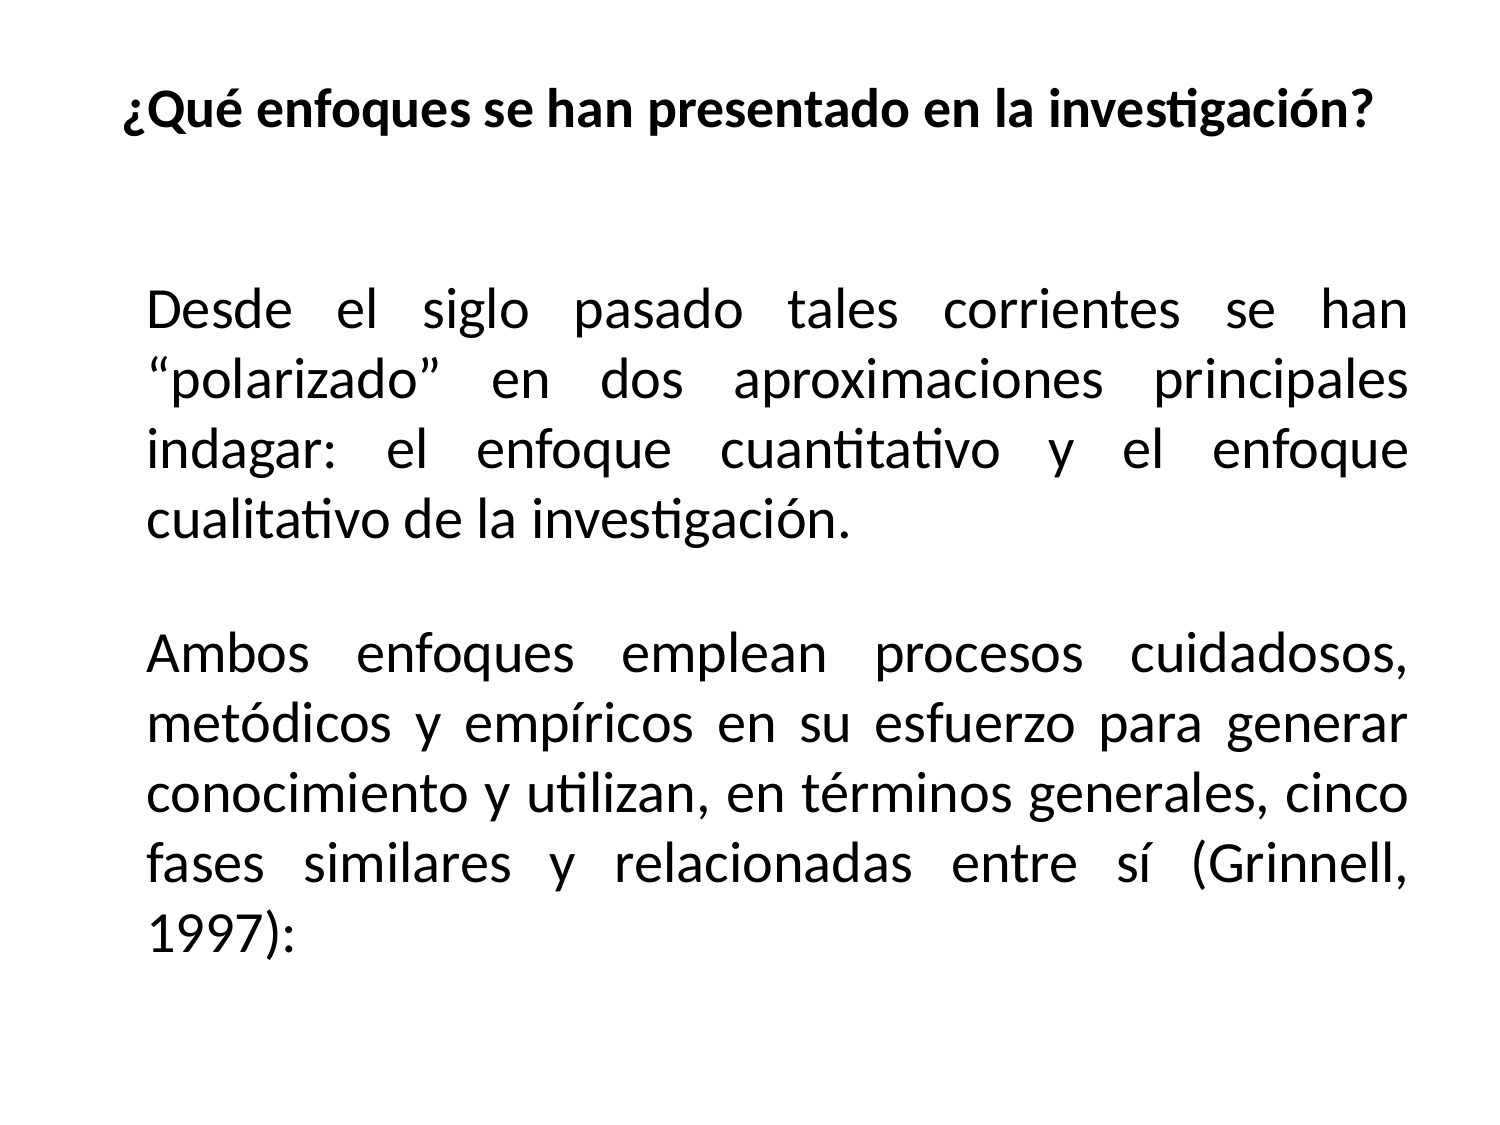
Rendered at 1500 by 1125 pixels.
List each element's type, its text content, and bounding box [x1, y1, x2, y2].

title ¿Qué enfoques se han presentado en la investigación? [75, 45, 1425, 233]
list Desde el siglo pasado tales corrientes se han “polarizado” en dos aproximaciones principales indagar: el enfoque cuantitativo y el enfoque cualitativo de la investigación. Ambos enfoques emplean procesos cuidadosos, metódicos y empíricos en su esfuerzo para generar conocimiento y utilizan, en términos generales, cinco fases similares y relacionadas entre sí (Grinnell, 1997): [75, 262, 1425, 1005]
